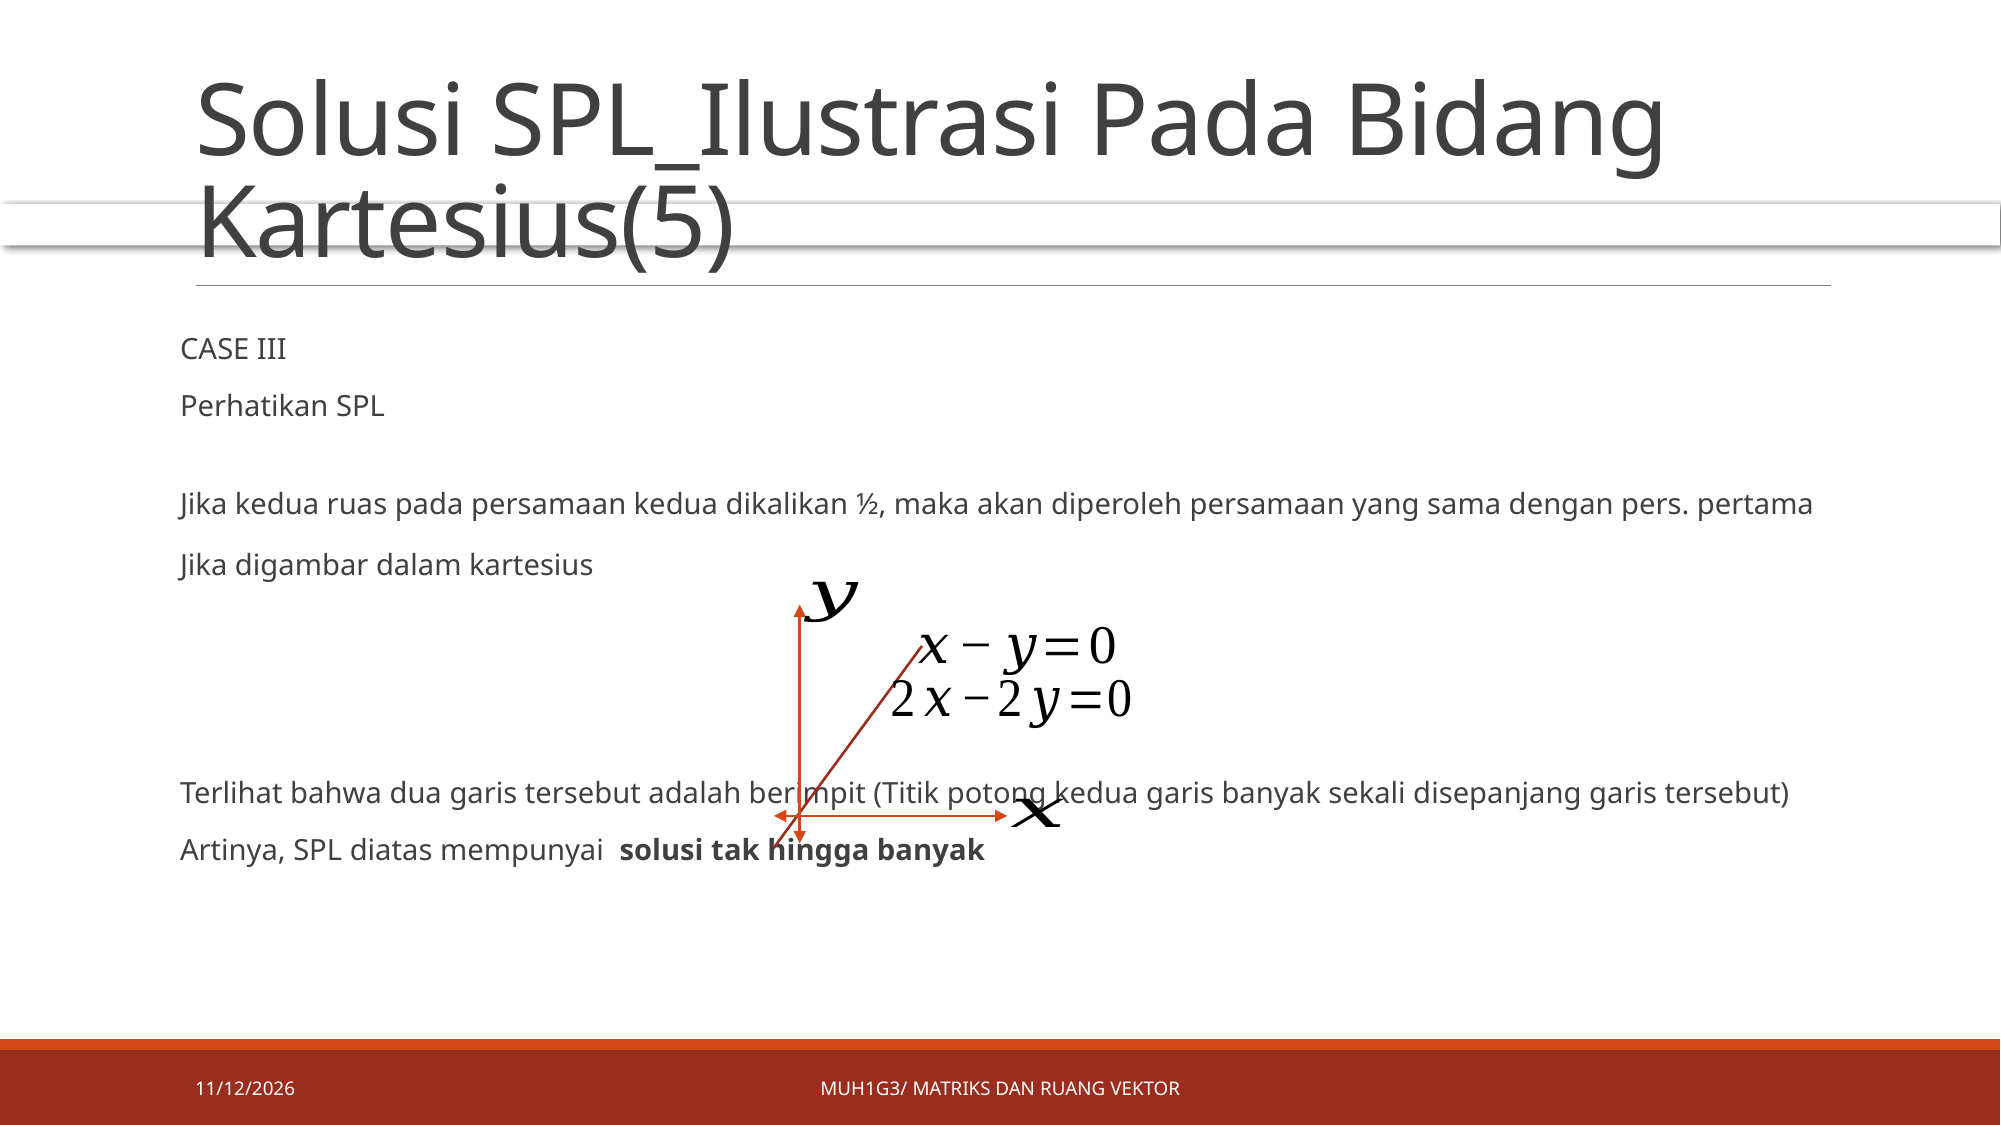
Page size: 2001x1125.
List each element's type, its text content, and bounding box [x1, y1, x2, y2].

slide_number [180, 1059, 586, 1120]
footer MUH1G3/ MATRIKS DAN RUANG VEKTOR [604, 1059, 1396, 1120]
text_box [773, 561, 1135, 849]
title Solusi SPL_Ilustrasi Pada Bidang Kartesius(5) [180, 47, 1830, 285]
